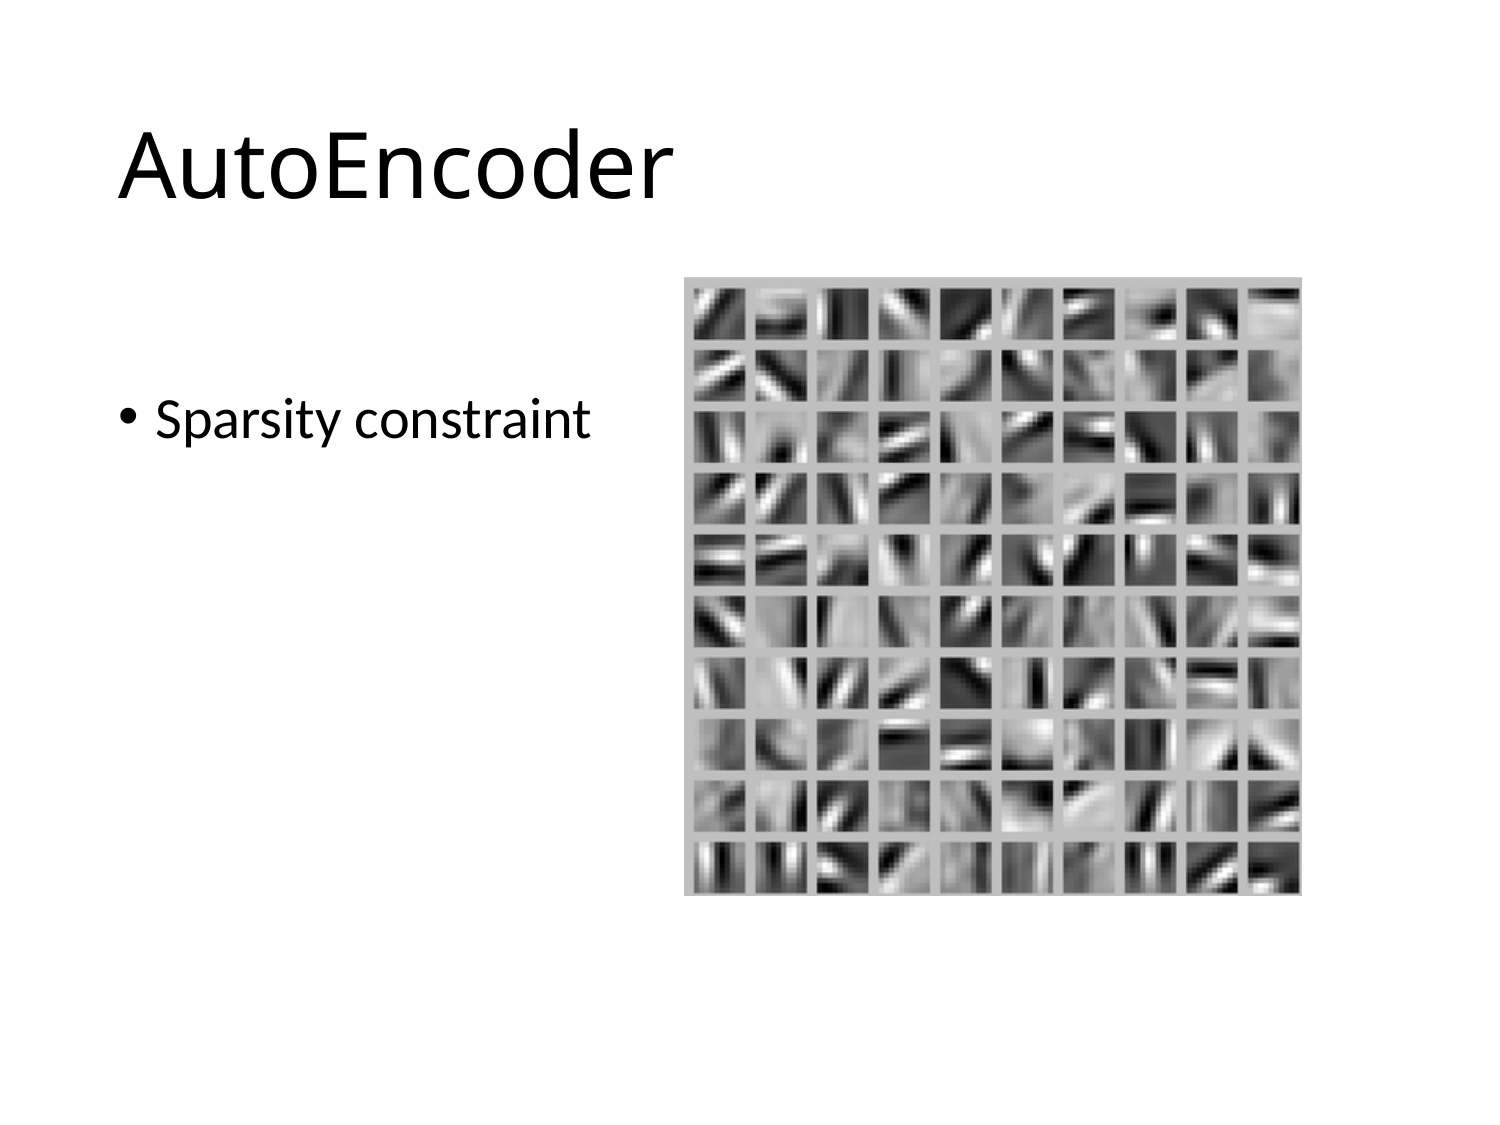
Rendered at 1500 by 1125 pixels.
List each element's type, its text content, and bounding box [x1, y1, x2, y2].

title AutoEncoder [103, 59, 1397, 278]
list Sparsity constraint [103, 299, 1397, 1014]
picture [684, 277, 1302, 897]
